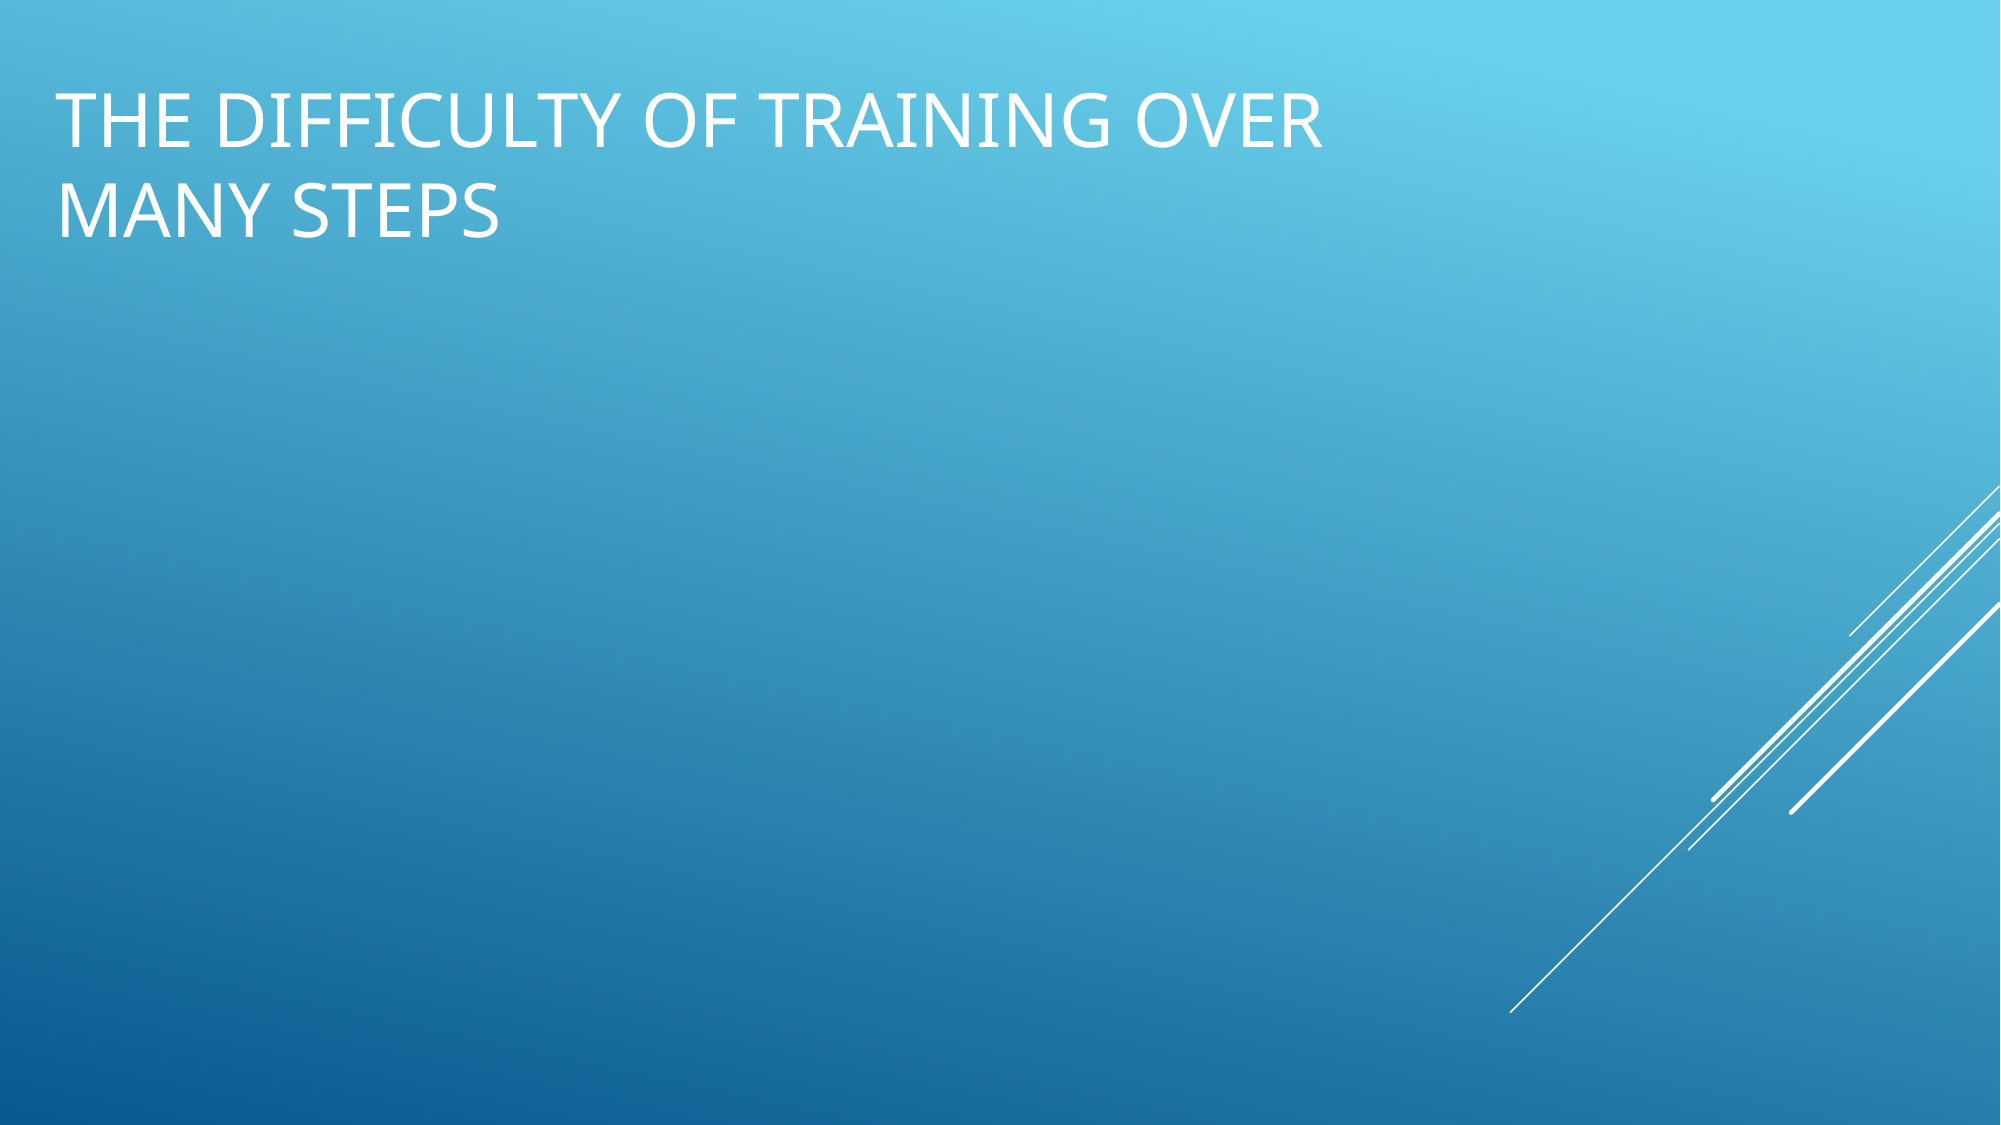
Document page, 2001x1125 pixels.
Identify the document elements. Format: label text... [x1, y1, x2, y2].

title The difficulty of training over many steps [40, 38, 1441, 286]
